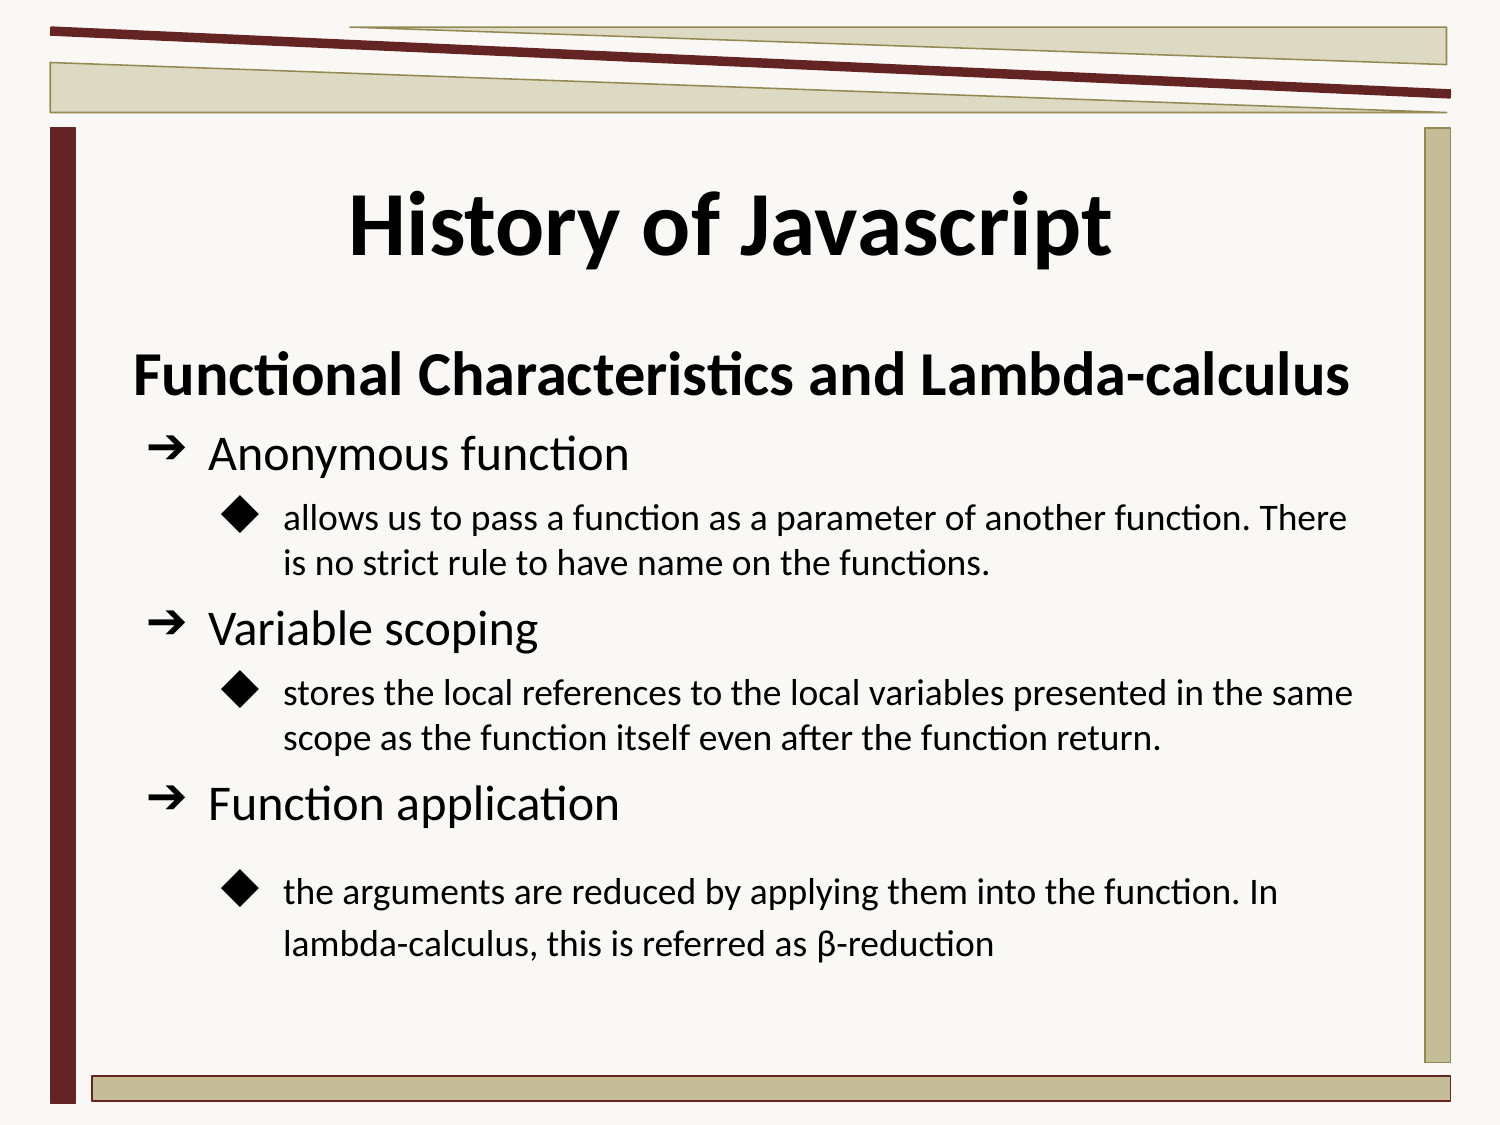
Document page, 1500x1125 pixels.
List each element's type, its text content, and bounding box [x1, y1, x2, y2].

title History of Javascript [300, 149, 1163, 285]
text_box [91, 1075, 1451, 1101]
text_box [1424, 127, 1451, 1063]
subtitle Functional Characteristics and Lambda-calculus Anonymous function allows us to pass a function as a parameter of another function. There is no strict rule to have name on the functions. Variable scoping stores the local references to the local variables presented in the same scope as the function itself even after the function return. Function application the arguments are reduced by applying them into the function. In lambda-calculus, this is referred as β-reduction [118, 324, 1388, 1038]
text_box [50, 62, 1447, 113]
text_box [50, 127, 76, 1103]
text_box [50, 27, 1451, 98]
text_box [349, 27, 1447, 65]
